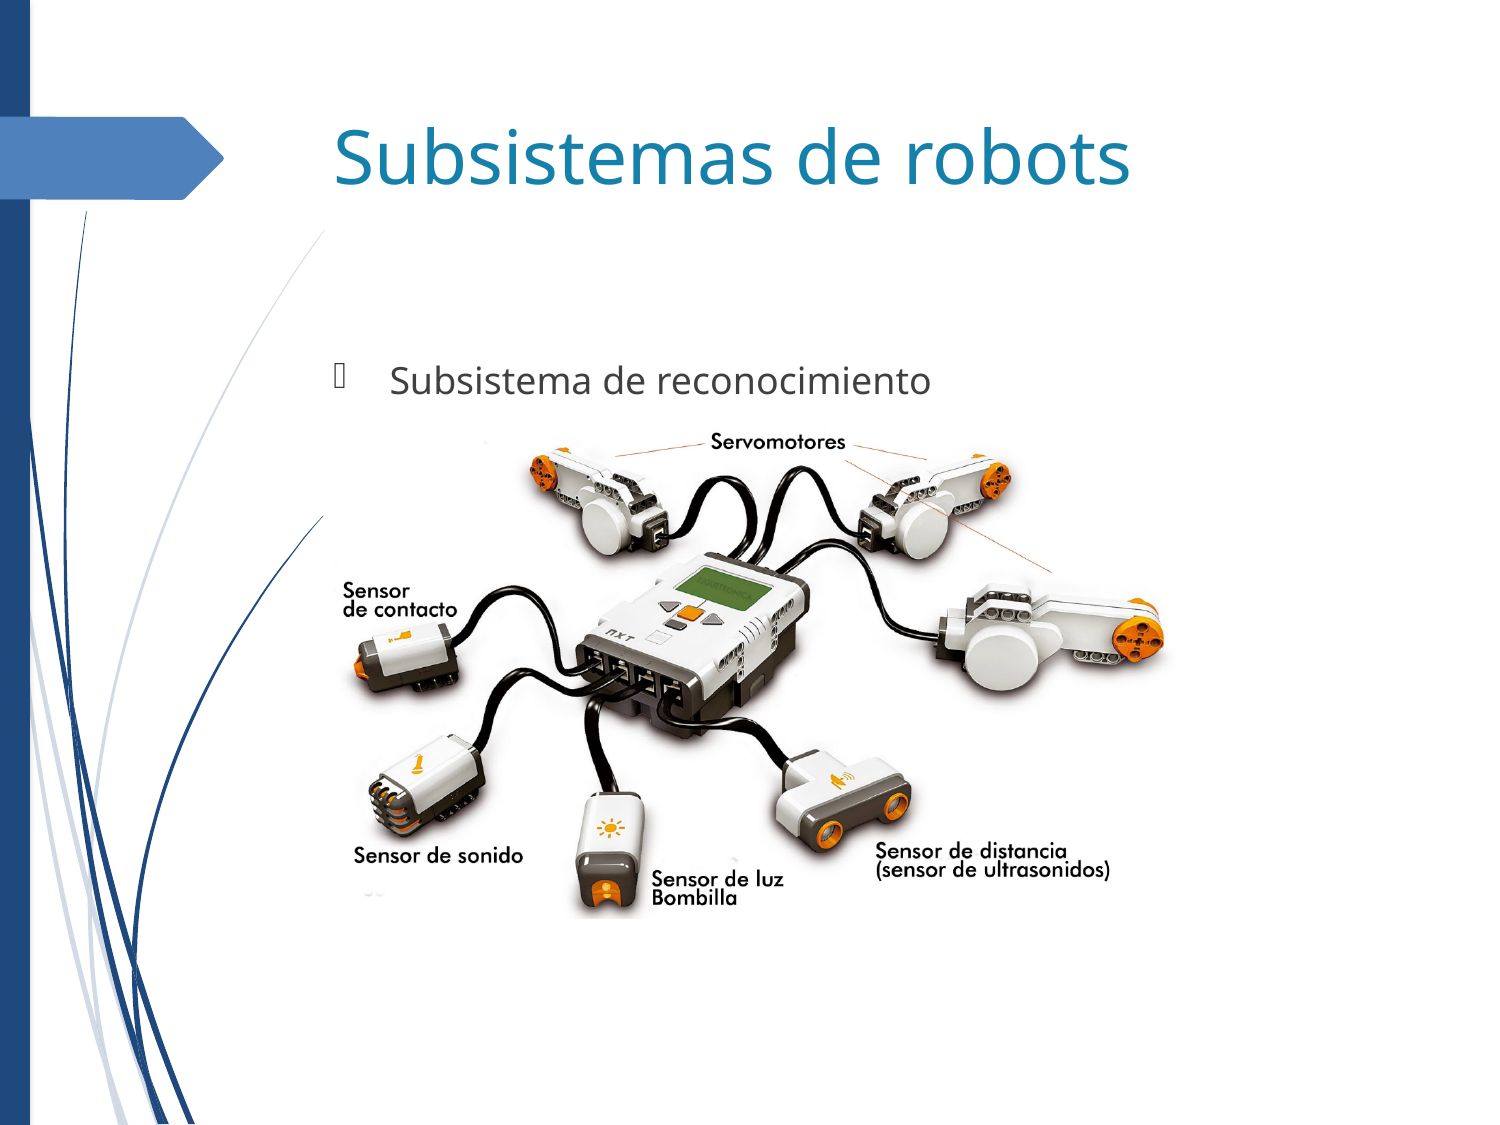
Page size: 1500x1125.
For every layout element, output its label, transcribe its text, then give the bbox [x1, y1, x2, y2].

text_box Subsistema de reconocimiento [318, 349, 1400, 970]
picture [324, 419, 1176, 919]
text_box Subsistemas de robots [319, 102, 1400, 313]
